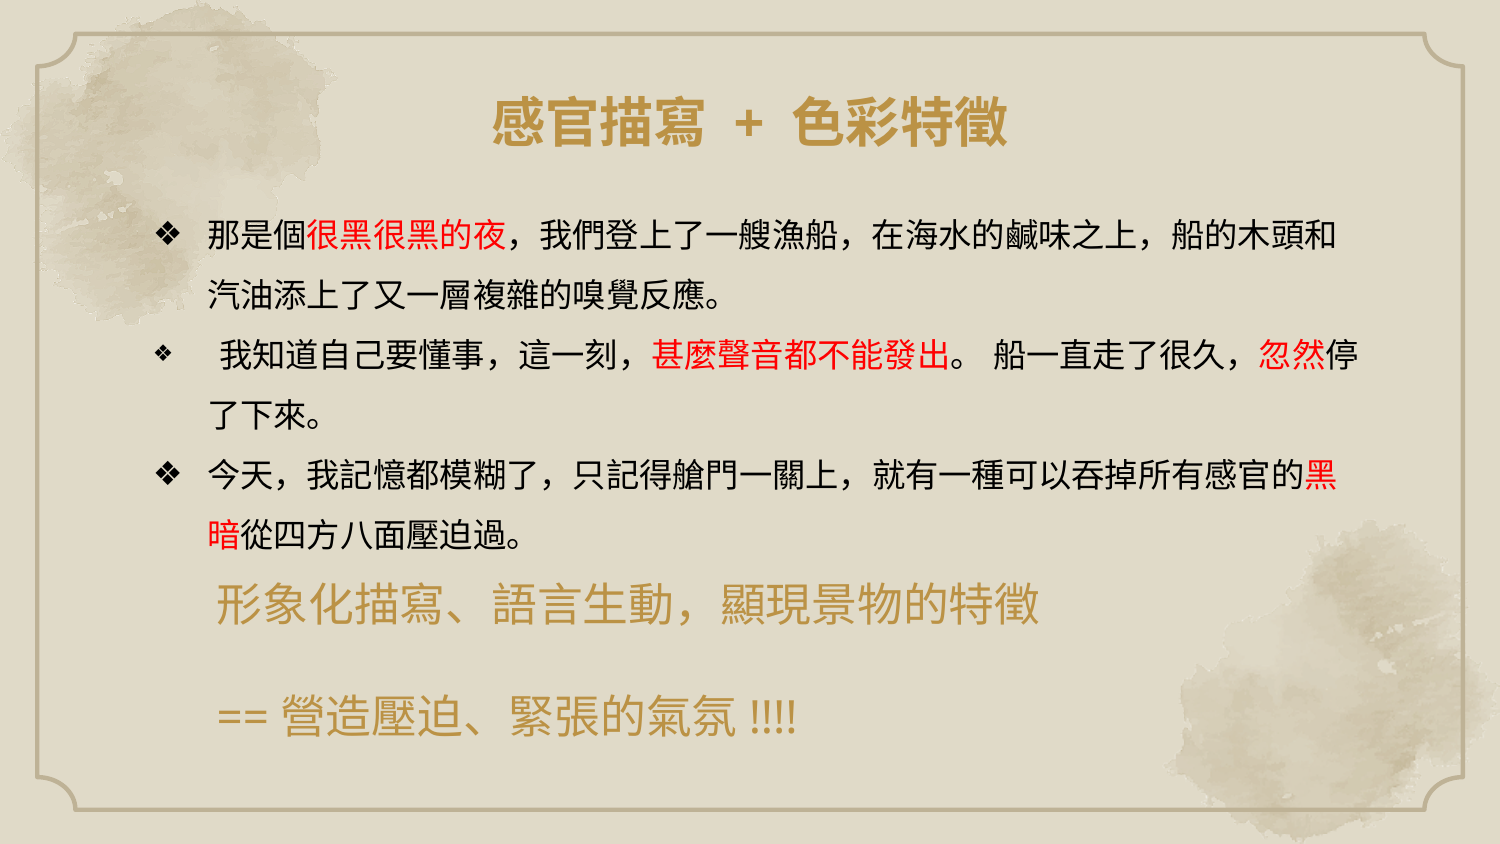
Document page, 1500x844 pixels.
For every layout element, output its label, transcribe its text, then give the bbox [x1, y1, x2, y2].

list 那是個很黑很黑的夜，我們登上了一艘漁船，在海水的鹹味之上，船的木頭和汽油添上了又一層複雜的嗅覺反應。 我知道自己要懂事，這一刻，甚麼聲音都不能發出。 船一直走了很久，忽然停了下來。 今天，我記憶都模糊了，只記得艙門一關上，就有一種可以吞掉所有感官的黑暗從四方八面壓迫過。 [117, 179, 1383, 707]
text_box 形象化描寫、語言生動，顯現景物的特徵 [201, 552, 1174, 653]
title 感官描寫 + 色彩特徵 [117, 85, 1383, 146]
text_box ==營造壓迫、緊張的氣氛!!!! [201, 673, 908, 759]
